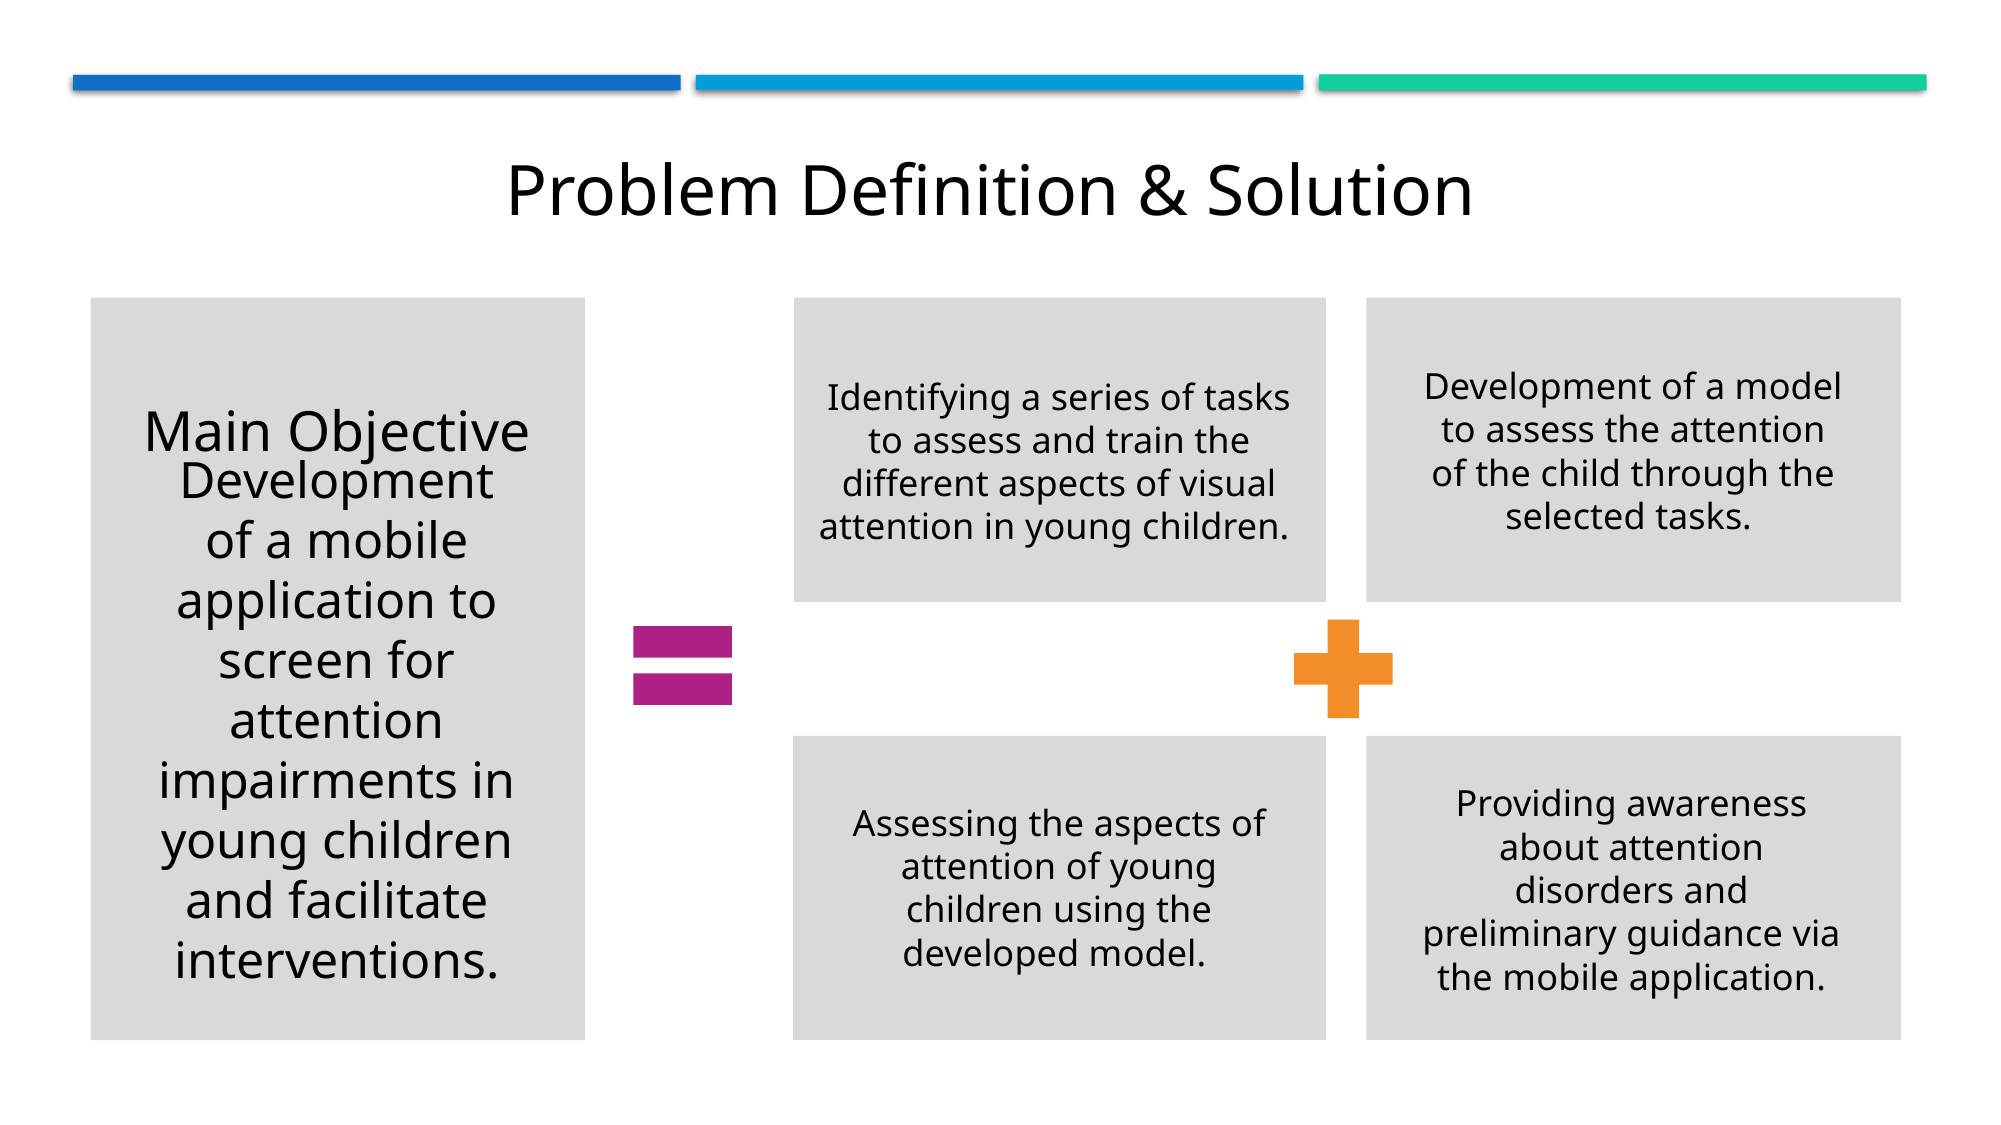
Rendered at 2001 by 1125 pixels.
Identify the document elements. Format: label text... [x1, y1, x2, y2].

text_box Assessing the aspects of attention of young children using the developed model. [817, 735, 1302, 1038]
text_box [90, 297, 585, 391]
text_box Development of a mobile application to screen for attention impairments in young children and facilitate interventions. [129, 478, 545, 960]
text_box Development of a model to assess the attention of the child through the selected tasks. [1402, 298, 1865, 601]
text_box [90, 468, 585, 1041]
text_box Identifying a series of tasks to assess and train the different aspects of visual attention in young children. [793, 374, 1326, 547]
text_box [794, 547, 1326, 602]
text_box [793, 735, 1326, 1040]
text_box Providing awareness about attention disorders and preliminary guidance via the mobile application. [1401, 738, 1863, 1040]
text_box Main Objective [90, 391, 585, 468]
text_box [1366, 297, 1901, 602]
text_box [633, 626, 732, 658]
text_box [633, 673, 732, 705]
text_box Problem Definition & Solution [155, 143, 1845, 232]
text_box [1366, 735, 1901, 1040]
text_box [1294, 619, 1393, 719]
text_box [794, 297, 1326, 374]
